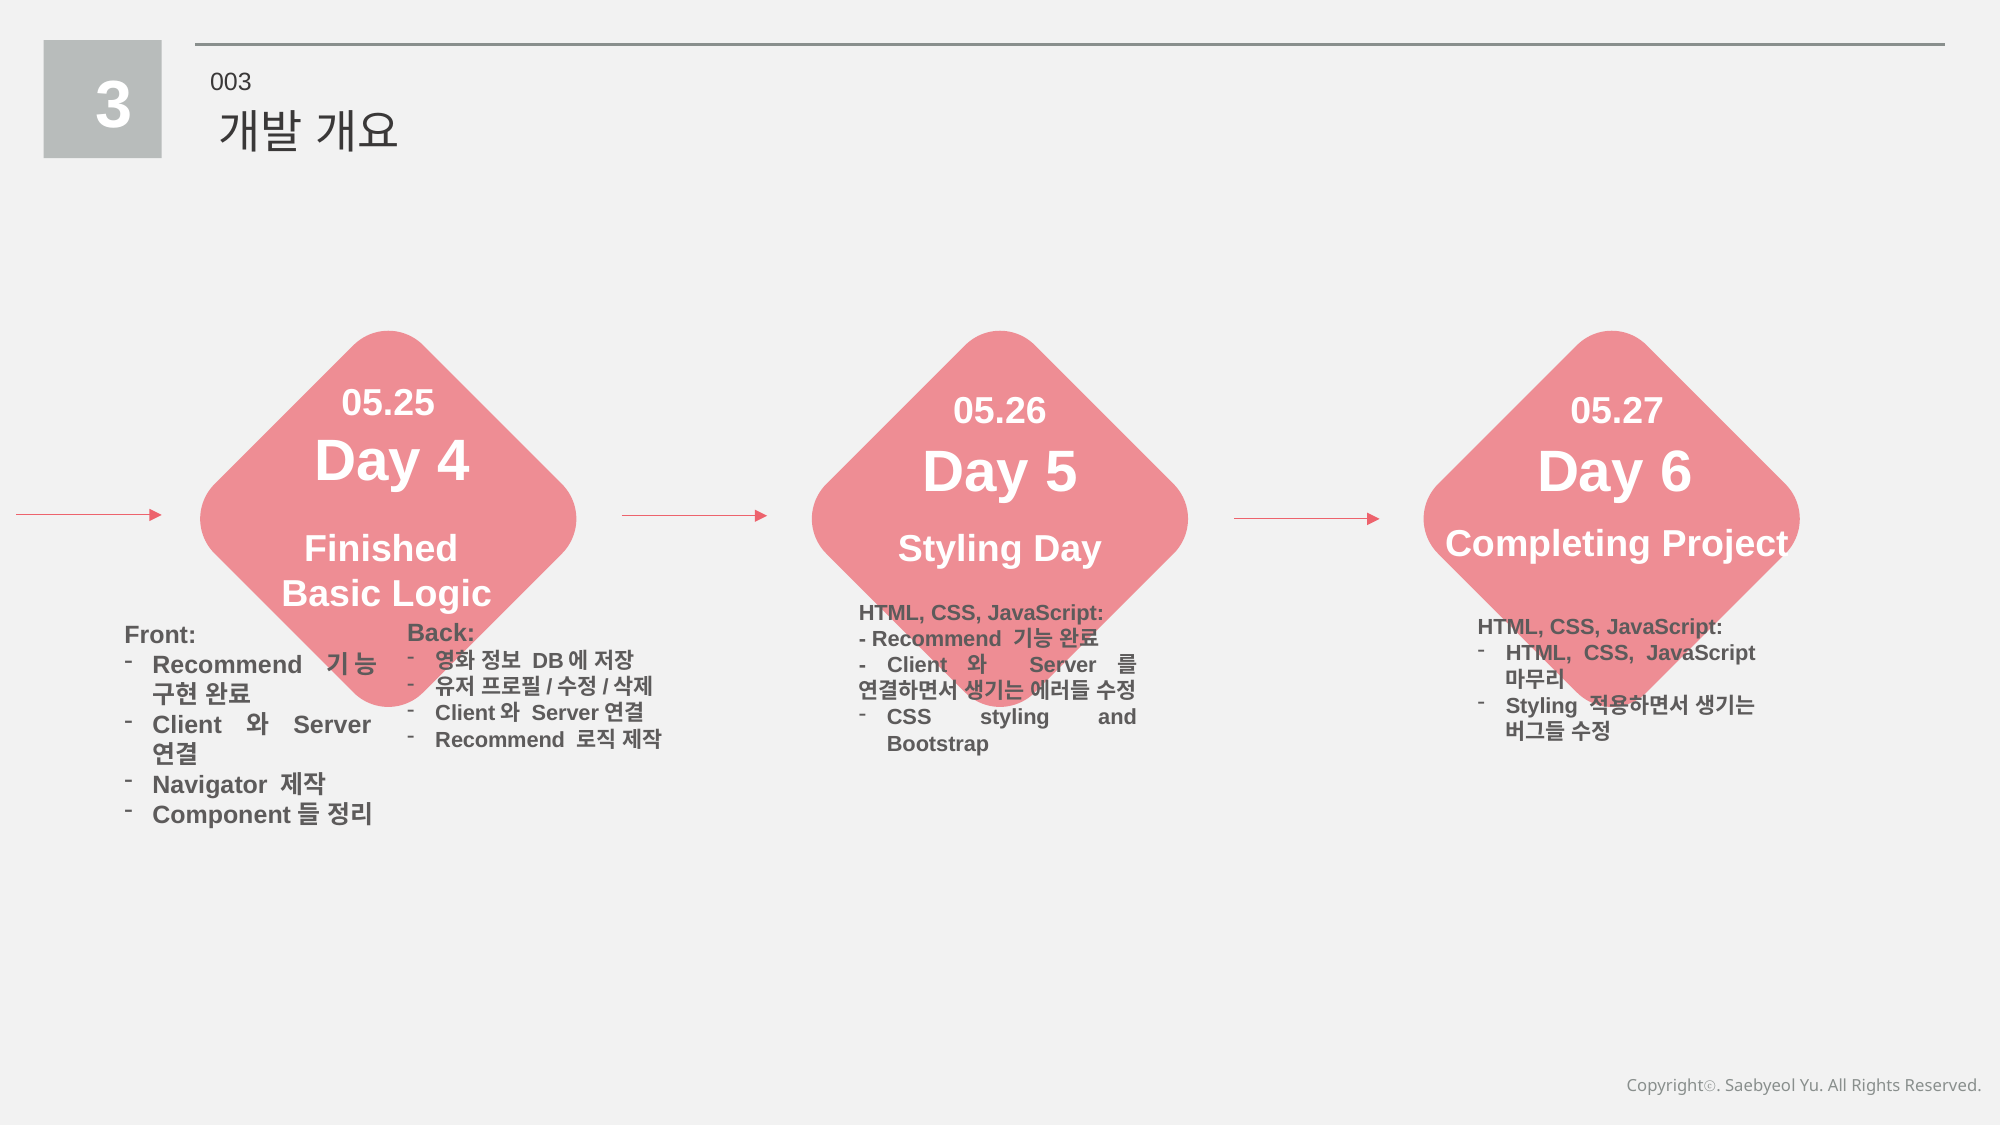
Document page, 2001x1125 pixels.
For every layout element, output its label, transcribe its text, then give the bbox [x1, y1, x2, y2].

text_box Front: Recommend 기능 구현 완료 Client와Server연결 Navigator 제작 Component들 정리 [109, 611, 393, 836]
text_box HTML, CSS, JavaScript: - Recommend 기능 완료 - Client와 Server를 연결하면서 생기는 에러들 수정 CSS styling and Bootstrap [843, 667, 1152, 763]
text_box [42, 39, 163, 159]
text_box Completing Project [1759, 511, 1804, 571]
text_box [194, 57, 424, 167]
text_box Back: 영화 정보 DB에 저장 유저 프로필/수정/삭제 Client와 Server연결 Recommend 로직 제작 [393, 667, 701, 759]
text_box HTML, CSS, JavaScript: HTML, CSS, JavaScript 마무리 Styling 적용하면서 생기는 버그들 수정 [1462, 605, 1771, 752]
text_box 3 [80, 52, 123, 148]
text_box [240, 371, 1759, 667]
